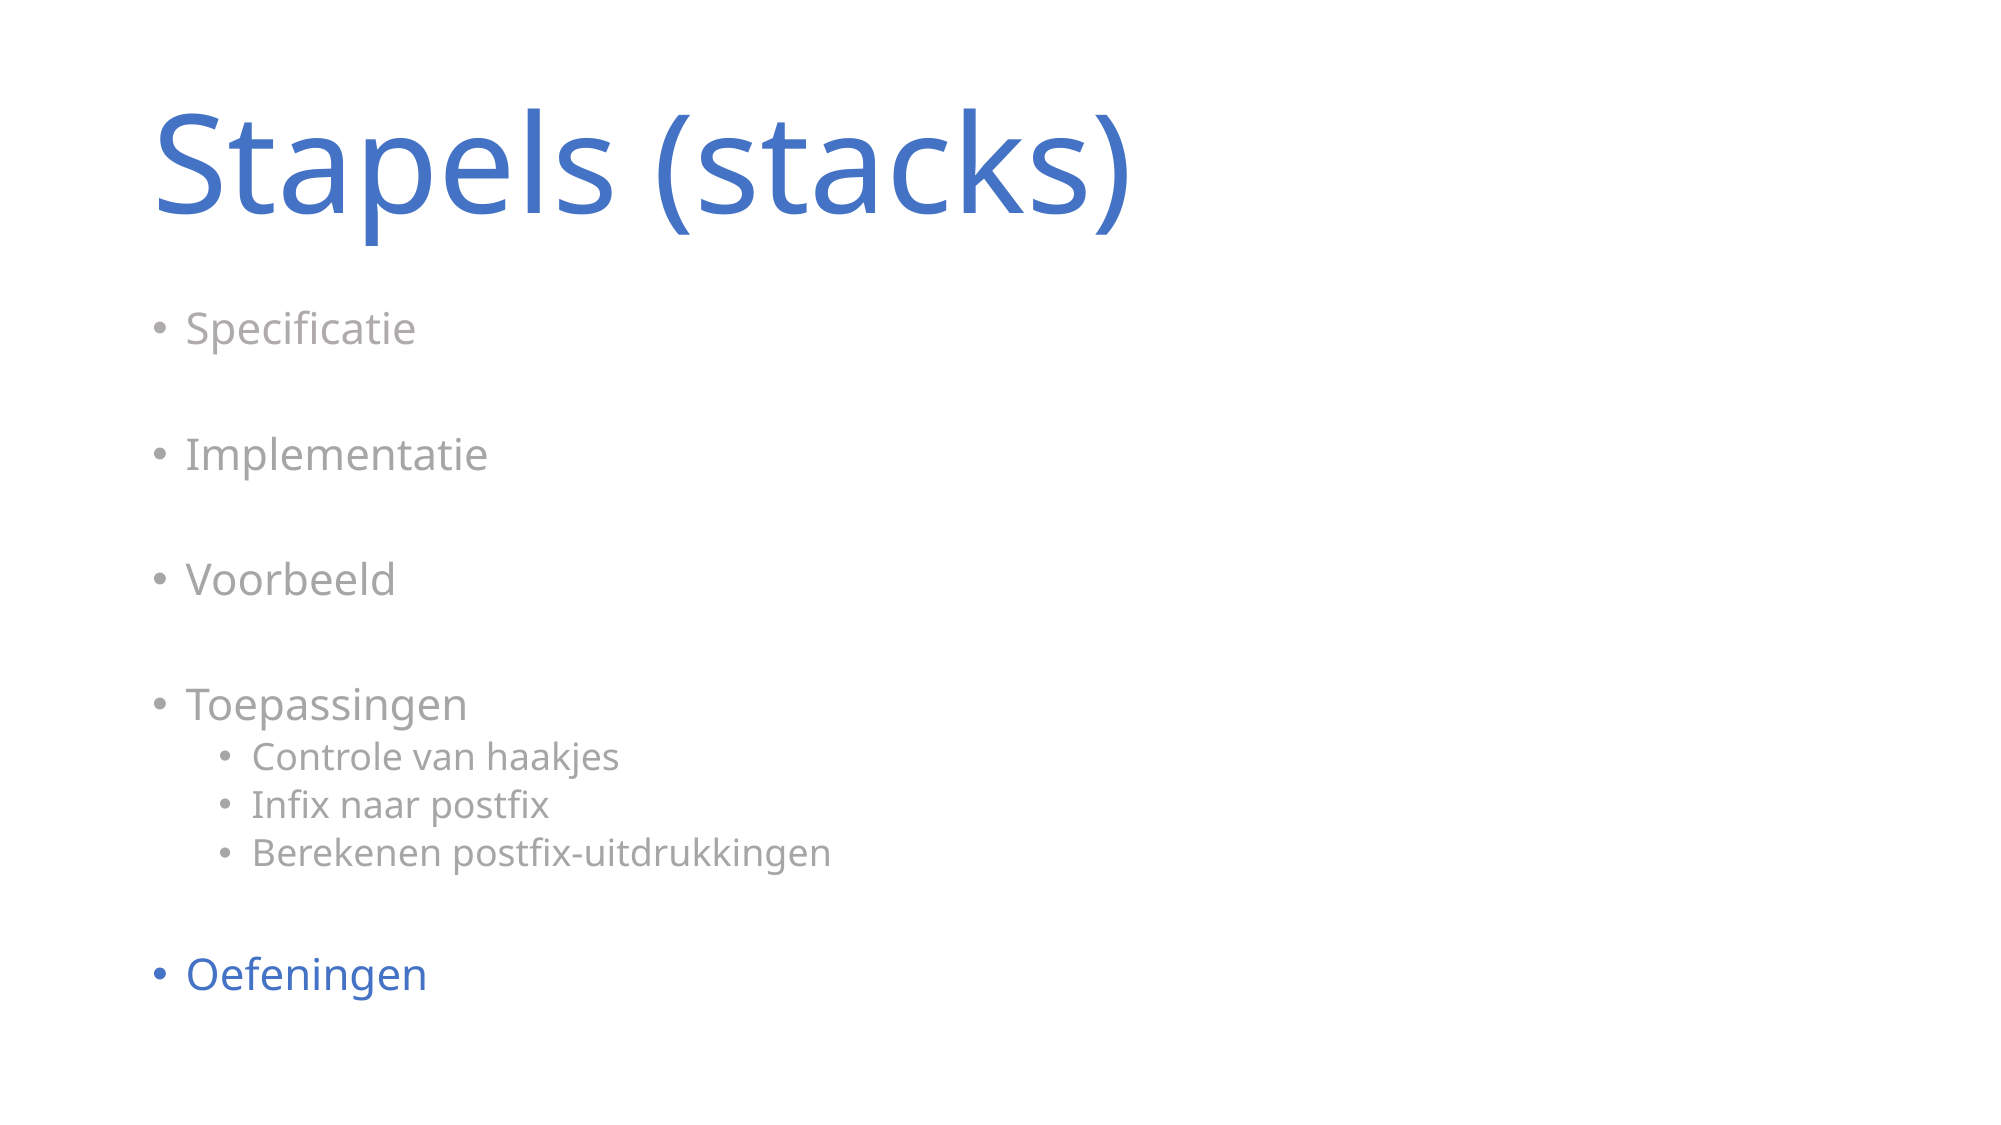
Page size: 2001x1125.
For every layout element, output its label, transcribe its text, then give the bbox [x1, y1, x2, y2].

list Specificatie Implementatie Voorbeeld Toepassingen Controle van haakjes Infix naar postfix Berekenen postfix-uitdrukkingen Oefeningen [137, 299, 1863, 1014]
title Stapels (stacks) [137, 59, 1863, 278]
